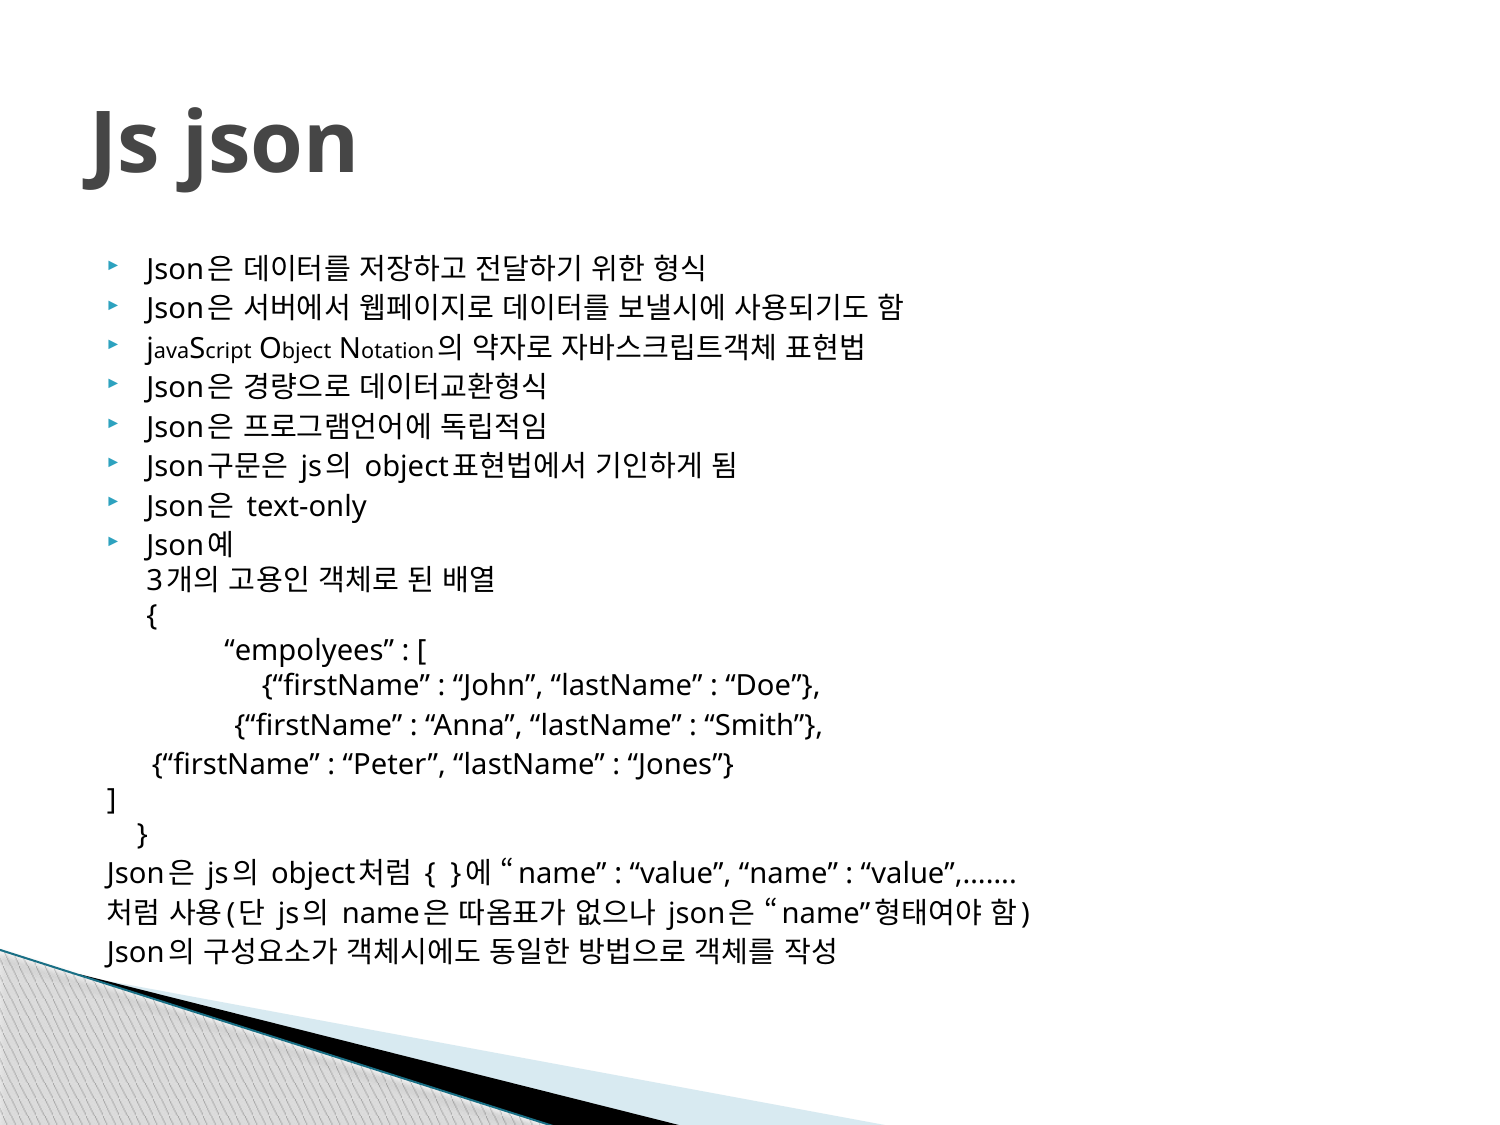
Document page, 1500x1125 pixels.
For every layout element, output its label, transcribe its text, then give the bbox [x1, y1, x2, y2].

list Json은 데이터를 저장하고 전달하기 위한 형식 Json은 서버에서 웹페이지로 데이터를 보낼시에 사용되기도 함 javaScript Object Notation의 약자로 자바스크립트객체 표현법 Json은 경량으로 데이터교환형식 Json은 프로그램언어에 독립적임 Json구문은 js의 object표현법에서 기인하게 됨 Json은 text-only Json예 3개의 고용인 객체로 된 배열 { “empolyees” : [ {“firstName” : “John”, “lastName” : “Doe”}, {“firstName” : “Anna”, “lastName” : “Smith”}, {“firstName” : “Peter”, “lastName” : “Jones”} ] } Json은 js의 object처럼 { }에 “name” : “value”, “name” : “value”,……. 처럼 사용(단 js의 name은 따옴표가 없으나 json은 “name”형태여야 함) Json의 구성요소가 객체시에도 동일한 방법으로 객체를 작성 [75, 243, 1425, 986]
title Js json [75, 45, 1425, 233]
